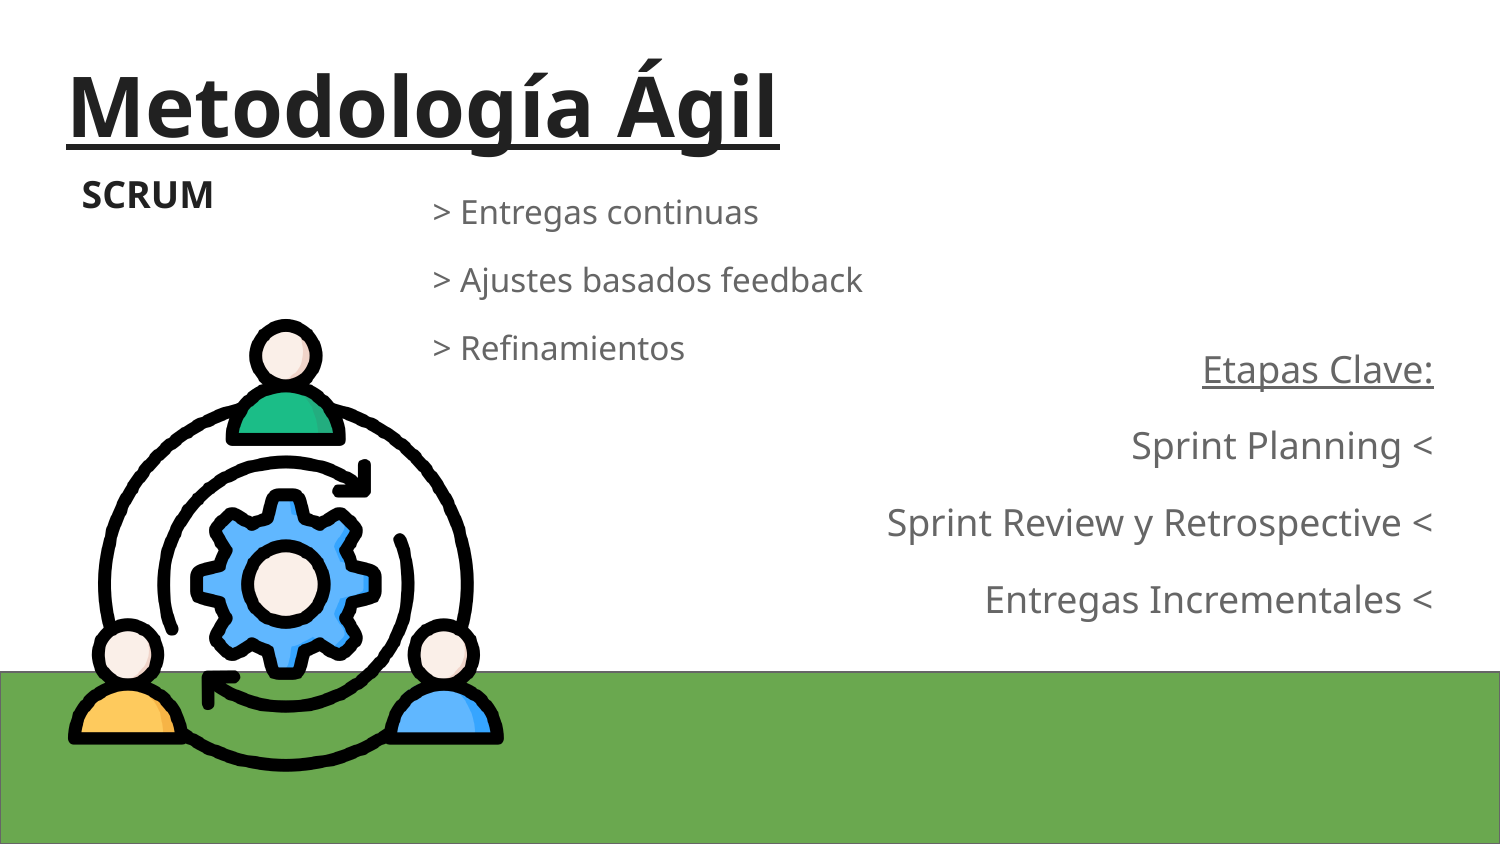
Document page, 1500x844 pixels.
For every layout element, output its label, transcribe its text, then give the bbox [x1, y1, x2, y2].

title Metodología Ágil [51, 38, 1449, 171]
text_box [0, 671, 1500, 844]
list > Entregas continuas > Ajustes basados feedback > Refinamientos [417, 170, 1094, 384]
list Etapas Clave: Sprint Planning < Sprint Review y Retrospective < Entregas Incrementales < [621, 324, 1449, 672]
list SCRUM [66, 149, 325, 255]
picture [50, 308, 520, 777]
